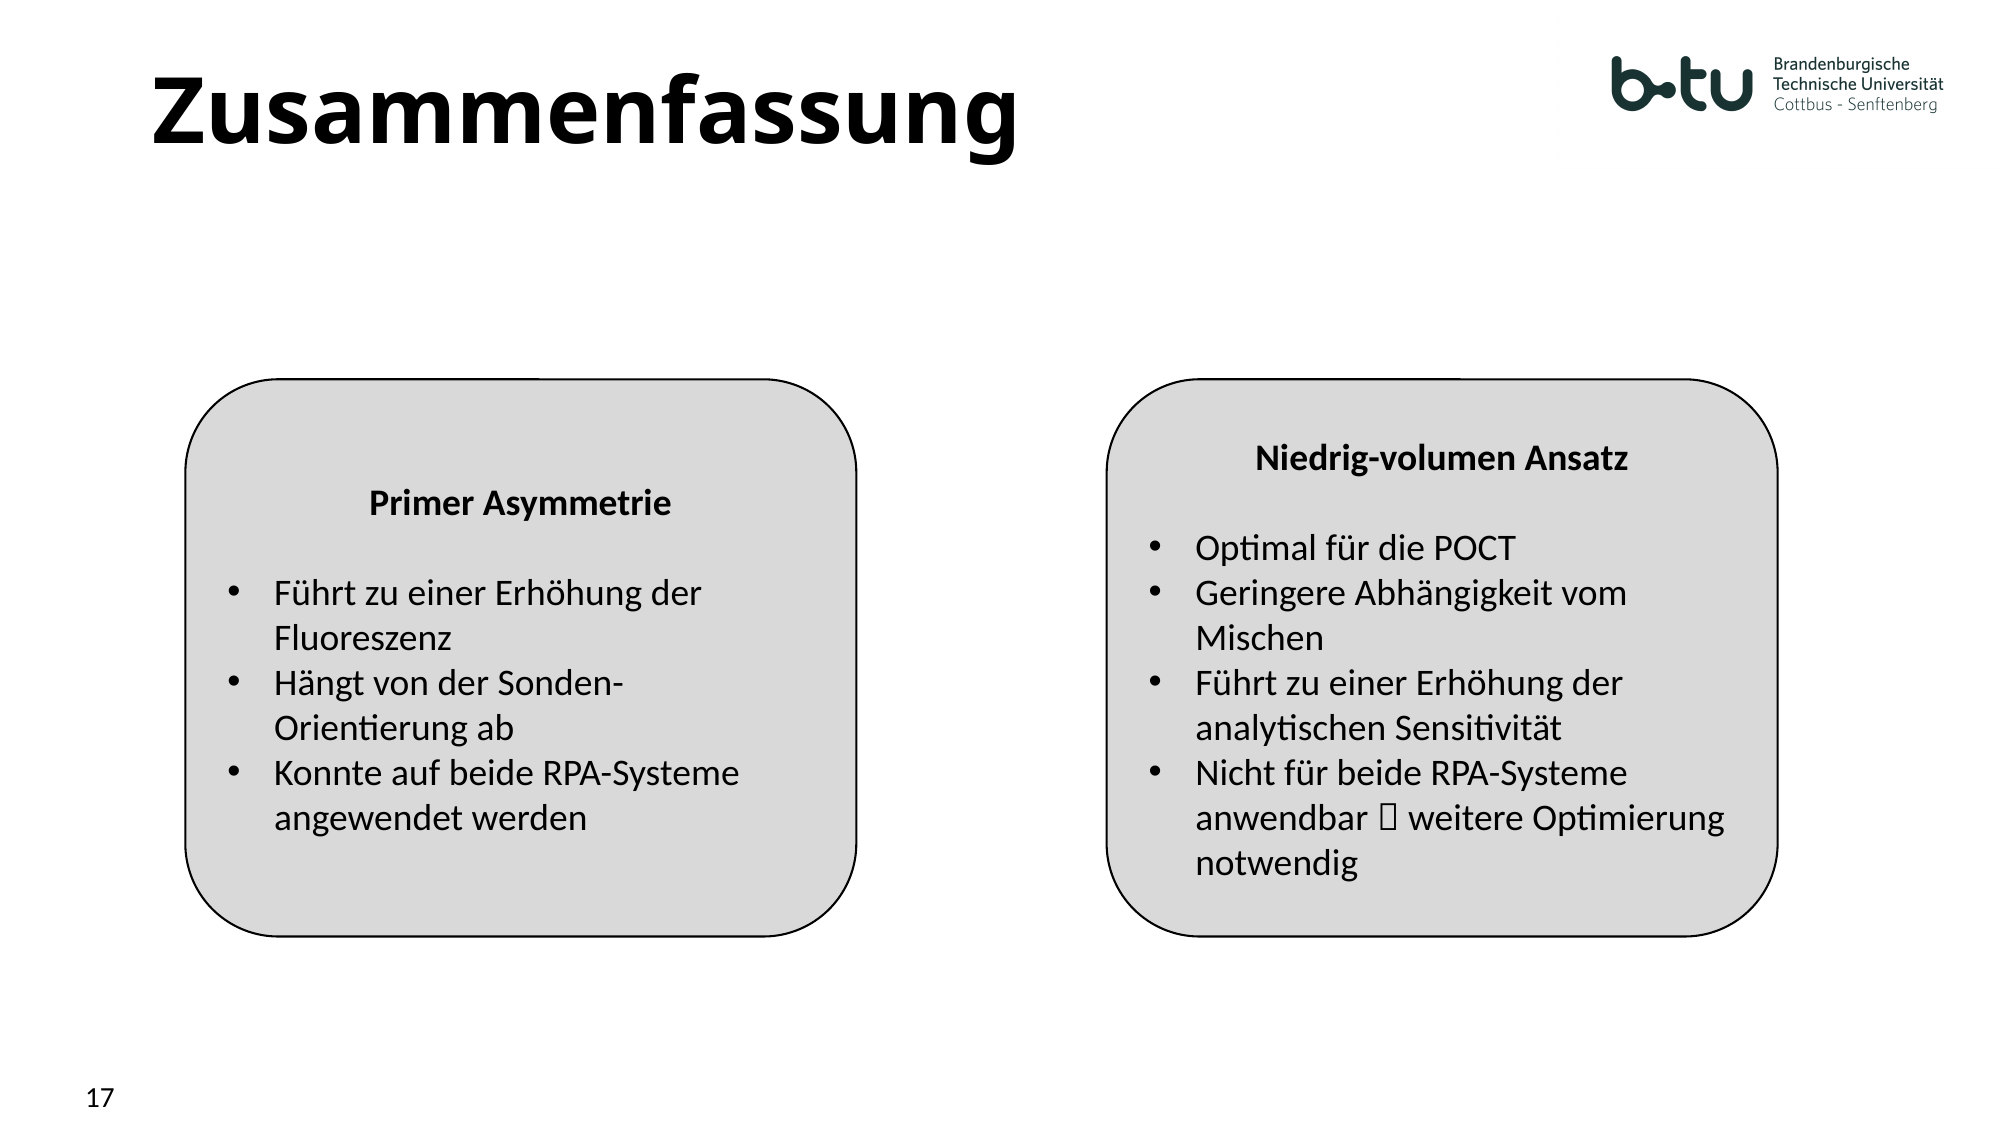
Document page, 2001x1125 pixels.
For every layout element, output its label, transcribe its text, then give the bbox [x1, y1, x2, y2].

text_box Niedrig-volumen Ansatz Optimal für die POCT Geringere Abhängigkeit vom Mischen Führt zu einer Erhöhung der analytischen Sensitivität Nicht für beide RPA-Systeme anwendbar  weitere Optimierung notwendig [1105, 378, 1779, 938]
title Zusammenfassung [137, 59, 1863, 278]
text_box 17 [70, 1070, 130, 1121]
picture [1555, 0, 2000, 170]
text_box Primer Asymmetrie Führt zu einer Erhöhung der Fluoreszenz Hängt von der Sonden-Orientierung ab Konnte auf beide RPA-Systeme angewendet werden [184, 378, 858, 938]
